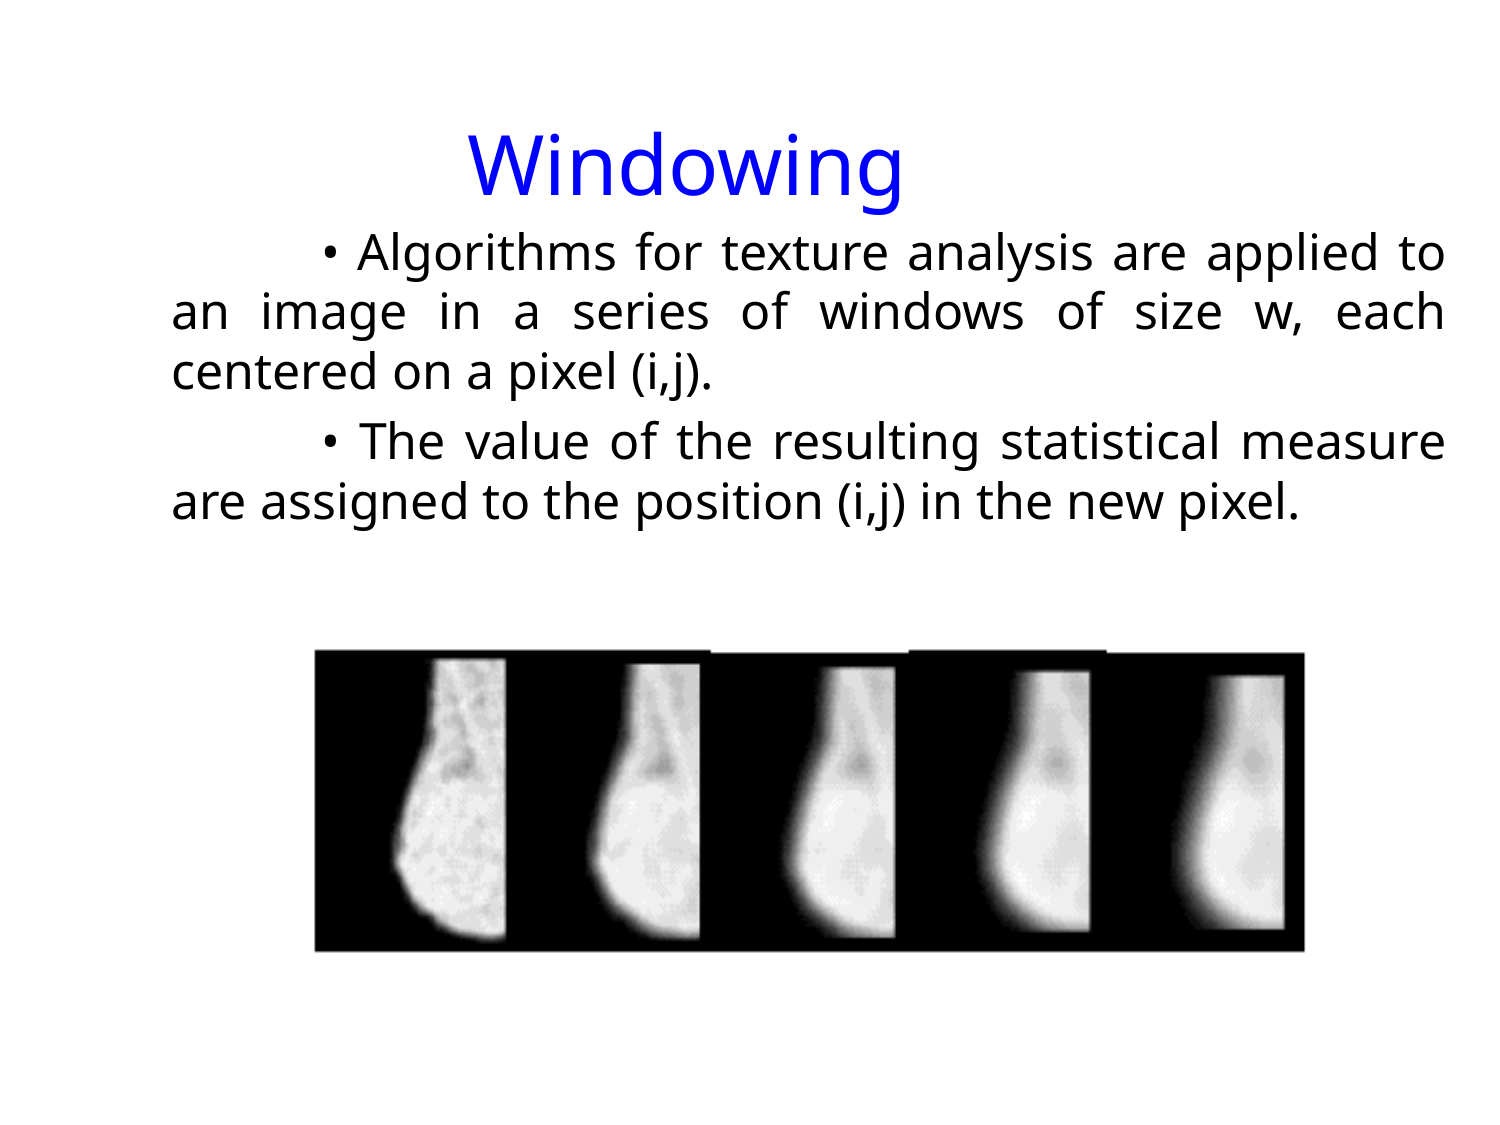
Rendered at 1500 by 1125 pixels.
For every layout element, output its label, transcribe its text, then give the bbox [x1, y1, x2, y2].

list • Algorithms for texture analysis are applied to an image in a series of windows of size w, each centered on a pixel (i,j). • The value of the resulting statistical measure are assigned to the position (i,j) in the new pixel. [99, 212, 1463, 1000]
picture [299, 637, 1326, 976]
title Windowing [187, 99, 1188, 212]
